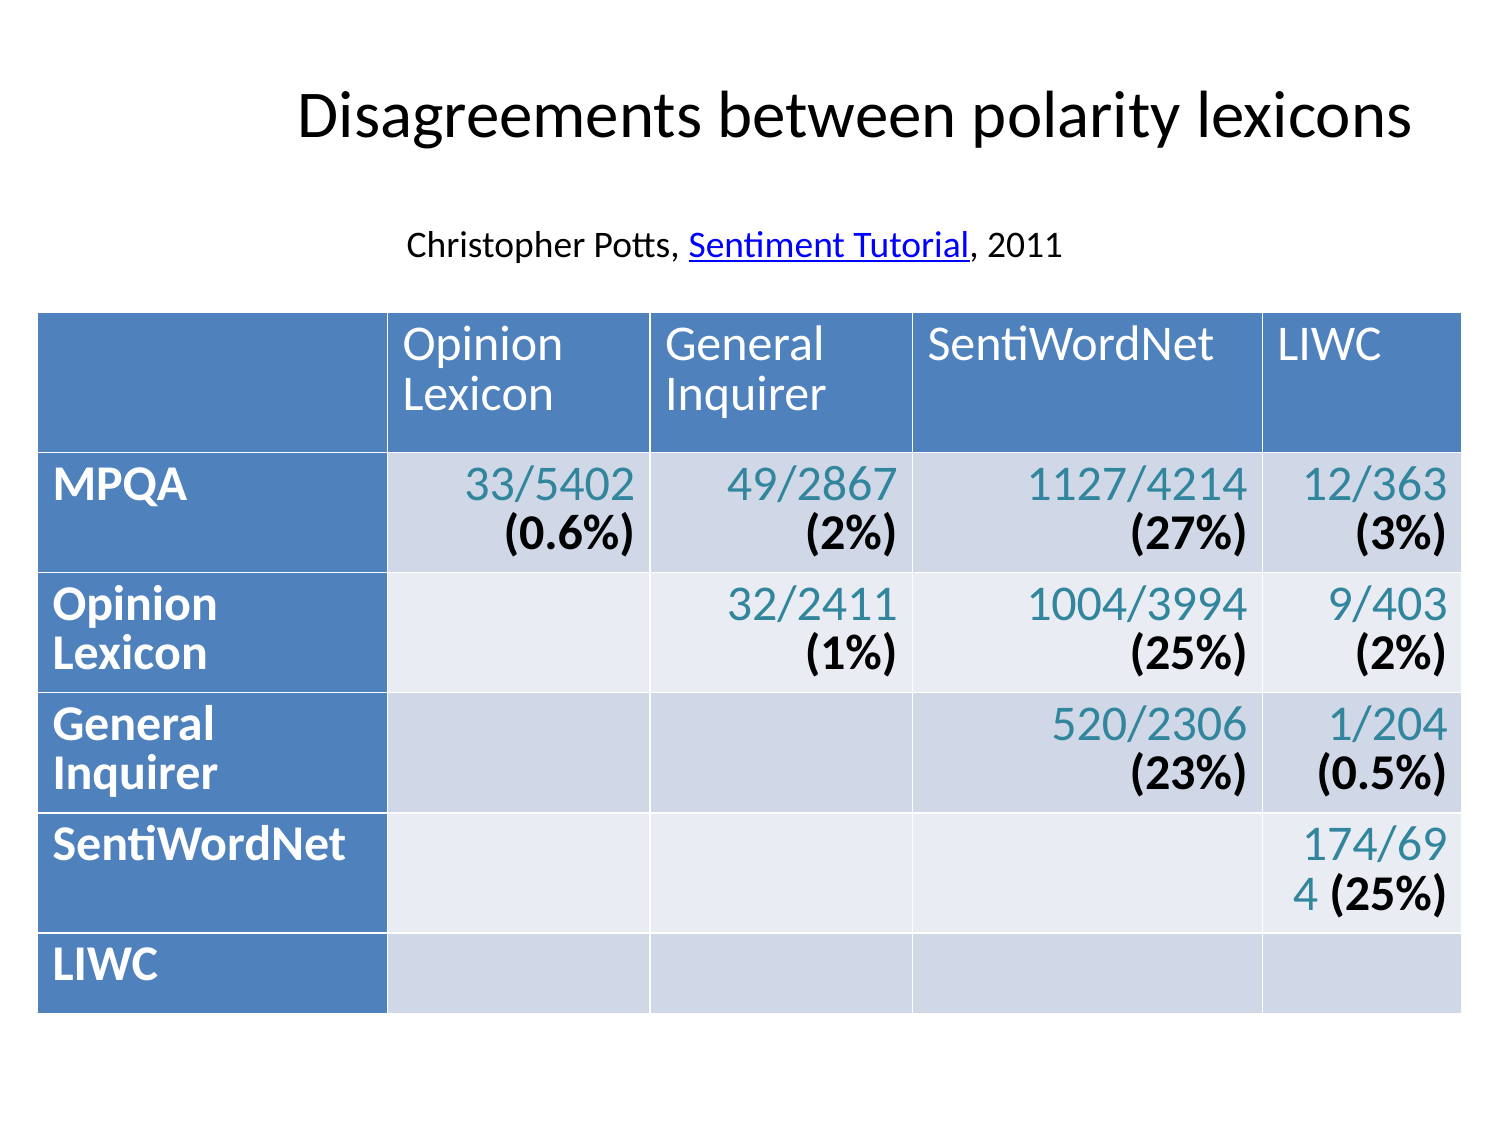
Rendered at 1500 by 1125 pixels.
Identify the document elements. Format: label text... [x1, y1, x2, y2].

table_cell [913, 934, 1262, 1013]
table_header General Inquirer [651, 313, 912, 452]
table_cell [388, 814, 649, 932]
text_box Christopher Potts, Sentiment Tutorial, 2011 [391, 212, 1087, 273]
table_cell MPQA [38, 453, 387, 572]
table_cell 174/694 (25%) [1263, 814, 1461, 932]
table_cell [388, 573, 649, 692]
table_header LIWC [1263, 313, 1461, 452]
table_cell 520/2306 (23%) [913, 693, 1262, 812]
table_cell 12/363 (3%) [1263, 453, 1461, 572]
table_cell 9/403 (2%) [1263, 573, 1461, 692]
table_cell Opinion Lexicon [38, 573, 387, 692]
table_cell [651, 693, 912, 812]
table_cell 1127/4214 (27%) [913, 453, 1262, 572]
table_cell SentiWordNet [38, 814, 387, 932]
table_cell 32/2411 (1%) [651, 573, 912, 692]
table_header [38, 313, 387, 452]
table_cell General Inquirer [38, 693, 387, 812]
table_header Opinion Lexicon [388, 313, 649, 452]
table_cell [651, 934, 912, 1013]
table_cell LIWC [38, 934, 387, 1013]
title Disagreements between polarity lexicons [225, 29, 1488, 192]
table_header SentiWordNet [913, 313, 1262, 452]
table_cell 49/2867 (2%) [651, 453, 912, 572]
table_cell [388, 934, 649, 1013]
table_cell [651, 814, 912, 932]
table_cell [388, 693, 649, 812]
table_cell 1/204 (0.5%) [1263, 693, 1461, 812]
table_cell [913, 814, 1262, 932]
table_cell [1263, 934, 1461, 1013]
table_cell 33/5402 (0.6%) [388, 453, 649, 572]
table_cell 1004/3994 (25%) [913, 573, 1262, 692]
